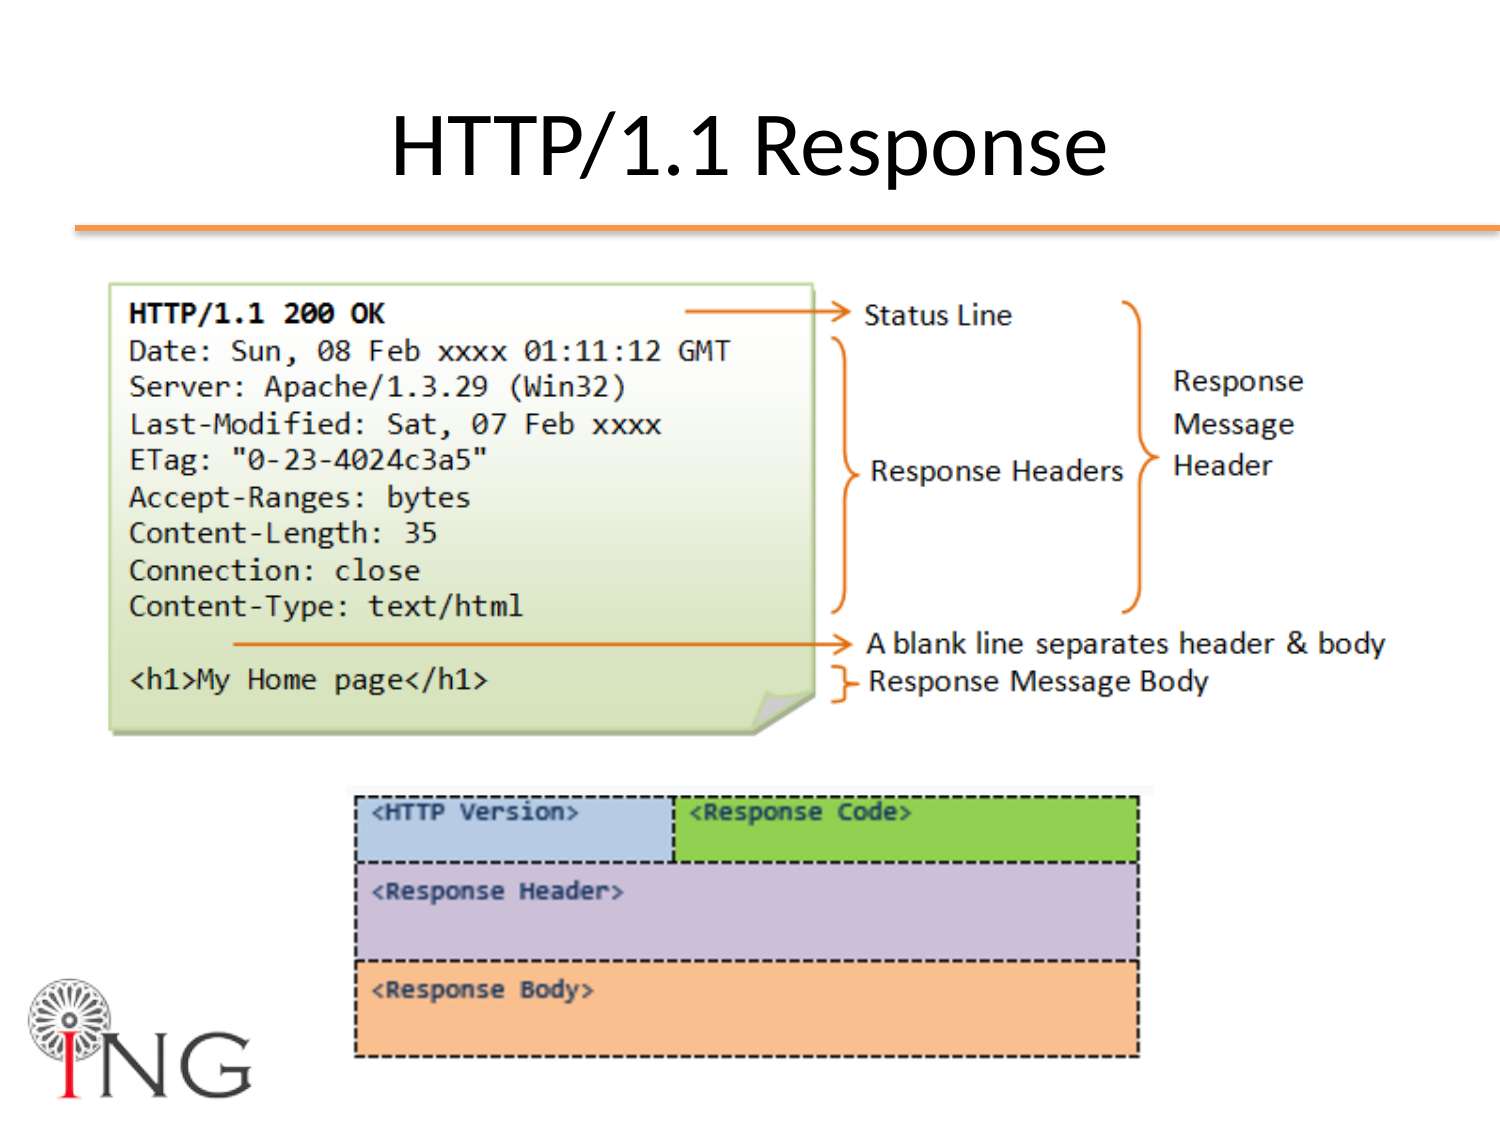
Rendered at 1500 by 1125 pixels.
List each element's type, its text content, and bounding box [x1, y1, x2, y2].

title HTTP/1.1 Response [75, 45, 1425, 233]
picture [88, 260, 1412, 761]
picture [3, 956, 281, 1125]
picture [346, 784, 1154, 1082]
